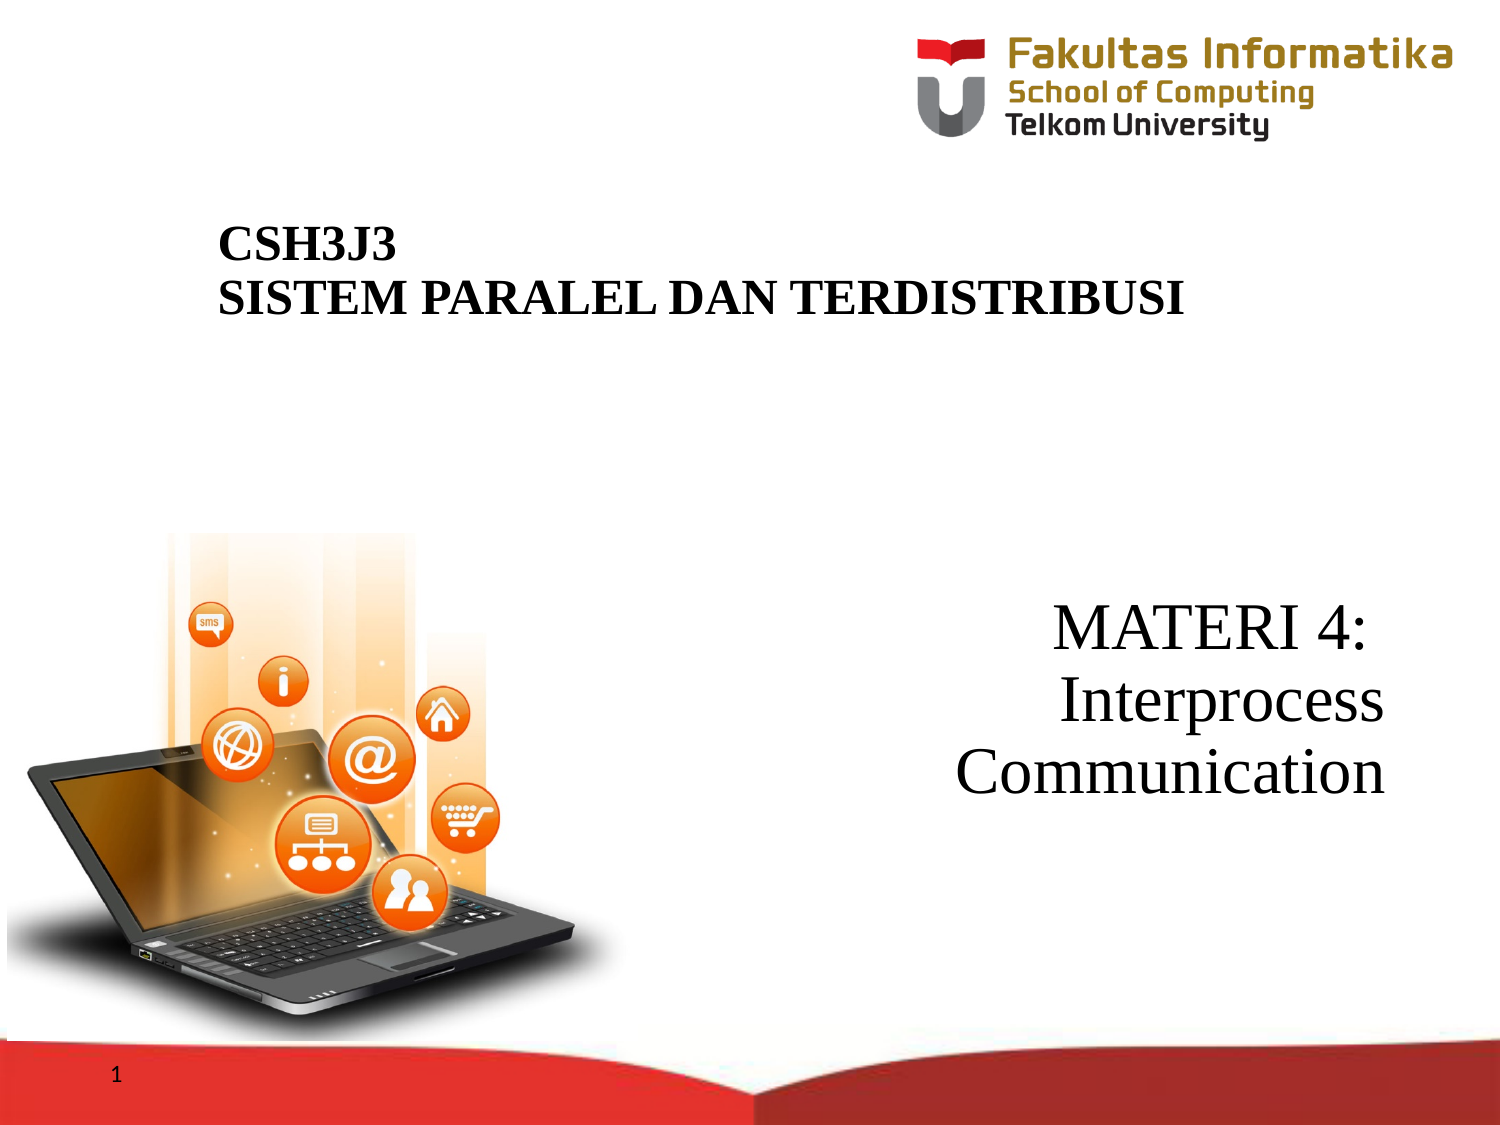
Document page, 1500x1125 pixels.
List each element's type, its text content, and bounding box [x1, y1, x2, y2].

picture [916, 35, 1453, 142]
picture [0, 533, 1500, 1125]
slide_number 1 [75, 1042, 138, 1103]
text_box MATERI 4: Interprocess Communication [621, 565, 1402, 835]
title CSH3J3 SISTEM PARALEL DAN TERDISTRIBUSI [202, 208, 1500, 334]
